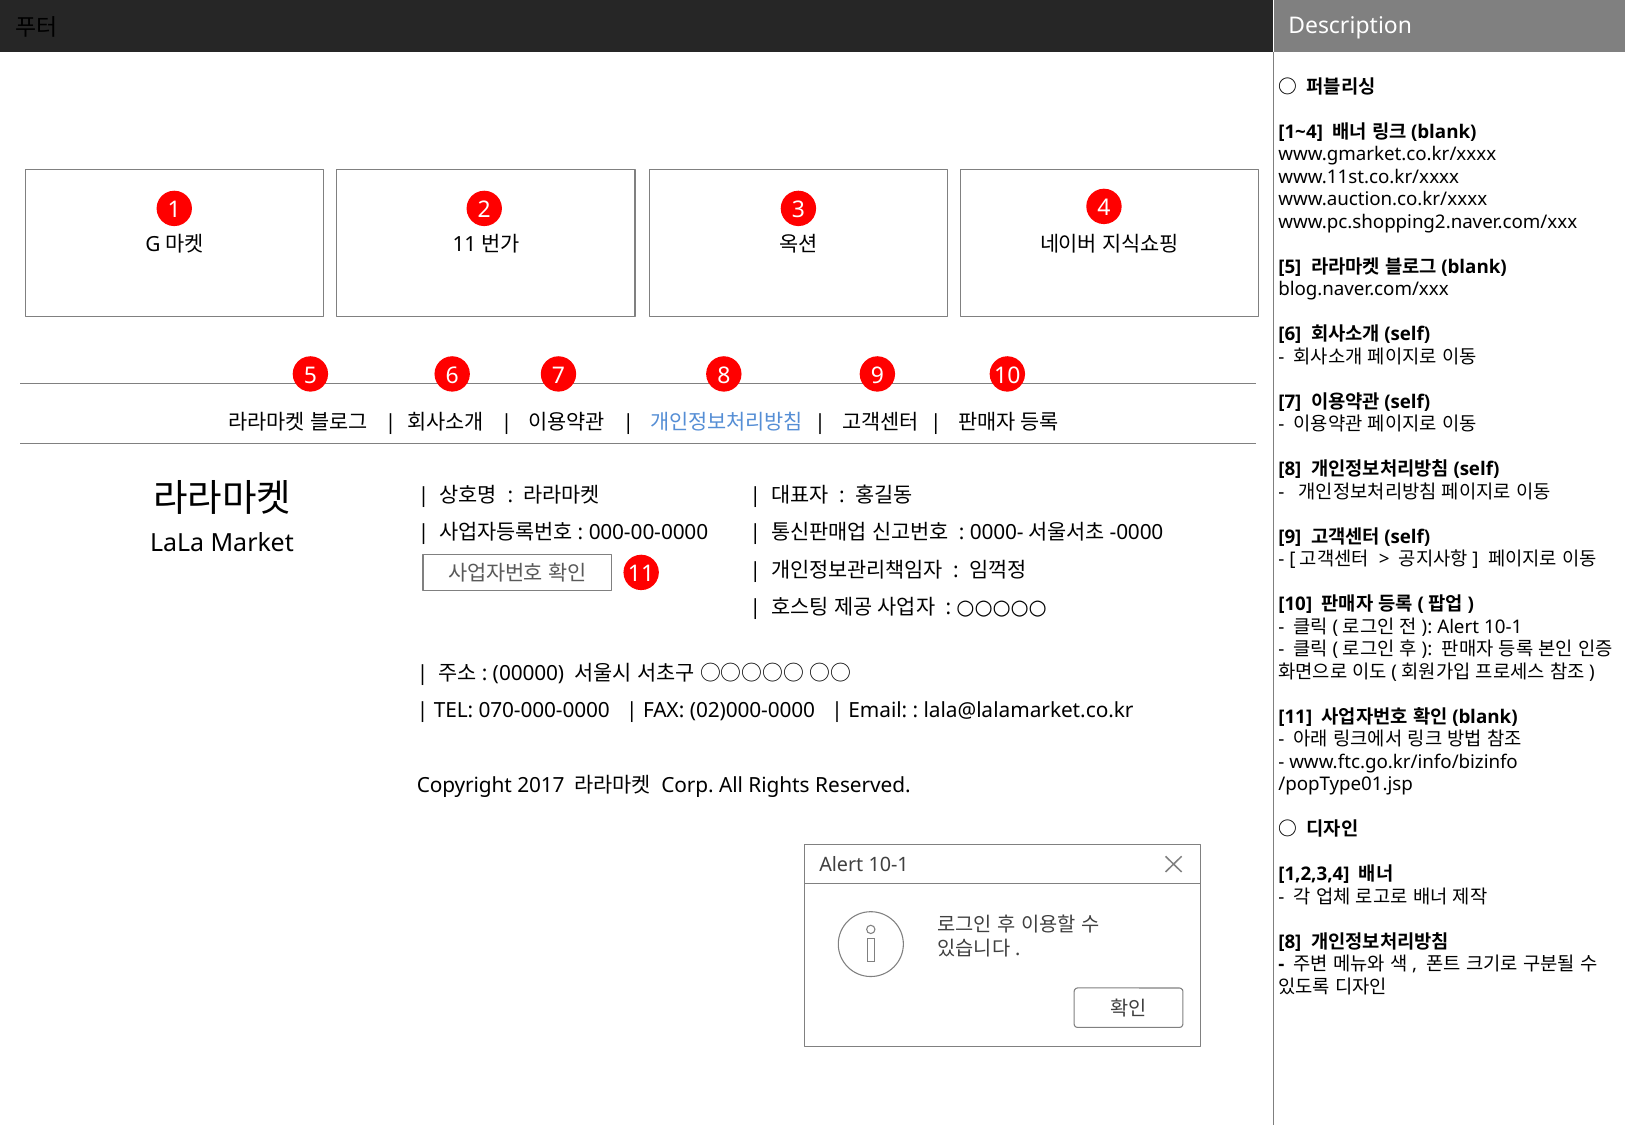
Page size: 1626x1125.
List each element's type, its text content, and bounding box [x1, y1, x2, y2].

text_box 8 [704, 354, 744, 394]
table_header 라라마켓 블로그 | 회사소개 | 이용약관 | 개인정보처리방침 | 고객센터 | 판매자 등록 [20, 384, 1256, 443]
text_box | 주소: (00000) 서울시 서초구 ○○○○○ ○○ | TEL: 070-000-0000 | FAX: (02)000-0000 | Email: : lala@lalamarket.co.kr Copyright 2017 라라마켓 Corp. All Rights Reserved. [402, 639, 1216, 805]
text_box 10 [987, 354, 1028, 394]
text_box 11 [621, 552, 661, 593]
text_box 1 [154, 188, 195, 229]
text_box 5 [290, 354, 331, 394]
text_box 9 [857, 354, 898, 394]
text_box | 대표자 : 홍길동 | 통신판매업 신고번호 : 0000-서울서초-0000 | 개인정보관리책임자 : 임꺽정 | 호스팅 제공 사업자 : ○○○○○ [734, 461, 1238, 627]
text_box 2 [464, 188, 505, 229]
text_box 11번가 [335, 167, 637, 319]
text_box LaLa Market [120, 519, 324, 565]
text_box 4 [1084, 186, 1124, 227]
text_box 7 [538, 354, 579, 394]
text_box 사업자번호 확인 [421, 553, 614, 592]
text_box 옥션 [647, 167, 950, 319]
text_box 라라마켓 [120, 467, 324, 519]
text_box 3 [778, 188, 819, 229]
text_box ○ 퍼블리싱 [1~4] 배너 링크(blank) www.gmarket.co.kr/xxxx www.11st.co.kr/xxxx www.auction.co.kr/xxxx www.pc.shopping2.naver.com/xxx [5] 라라마켓 블로그(blank) blog.naver.com/xxx [6] 회사소개(self) - 회사소개 페이지로 이동 [7] 이용약관(self) - 이용약관 페이지로 이동 [8] 개인정보처리방침(self) - 개인정보처리방침 페이지로 이동 [9] 고객센터(self) - [고객센터 > 공지사항] 페이지로 이동 [10] 판매자 등록(팝업) - 클릭(로그인 전): Alert 10-1 - 클릭(로그인 후): 판매자 등록 본인 인증 화면으로 이도(회원가입 프로세스 참조) [11] 사업자번호 확인(blank) - 아래 링크에서 링크 방법 참조 - www.ftc.go.kr/info/bizinfo /popType01.jsp ○ 디자인 [1,2,3,4] 배너 - 각 업체 로고로 배너 제작 [8] 개인정보처리방침 - 주변 메뉴와 색, 폰트 크기로 구분될 수 있도록 디자인 [1270, 50, 1625, 1125]
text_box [804, 844, 1201, 1051]
list 푸터 [0, 0, 1238, 52]
text_box | 상호명 : 라라마켓 | 사업자등록번호: 000-00-0000 [403, 461, 734, 552]
text_box 6 [432, 354, 472, 394]
text_box 네이버 지식쇼핑 [958, 167, 1261, 319]
text_box G마켓 [23, 167, 325, 319]
